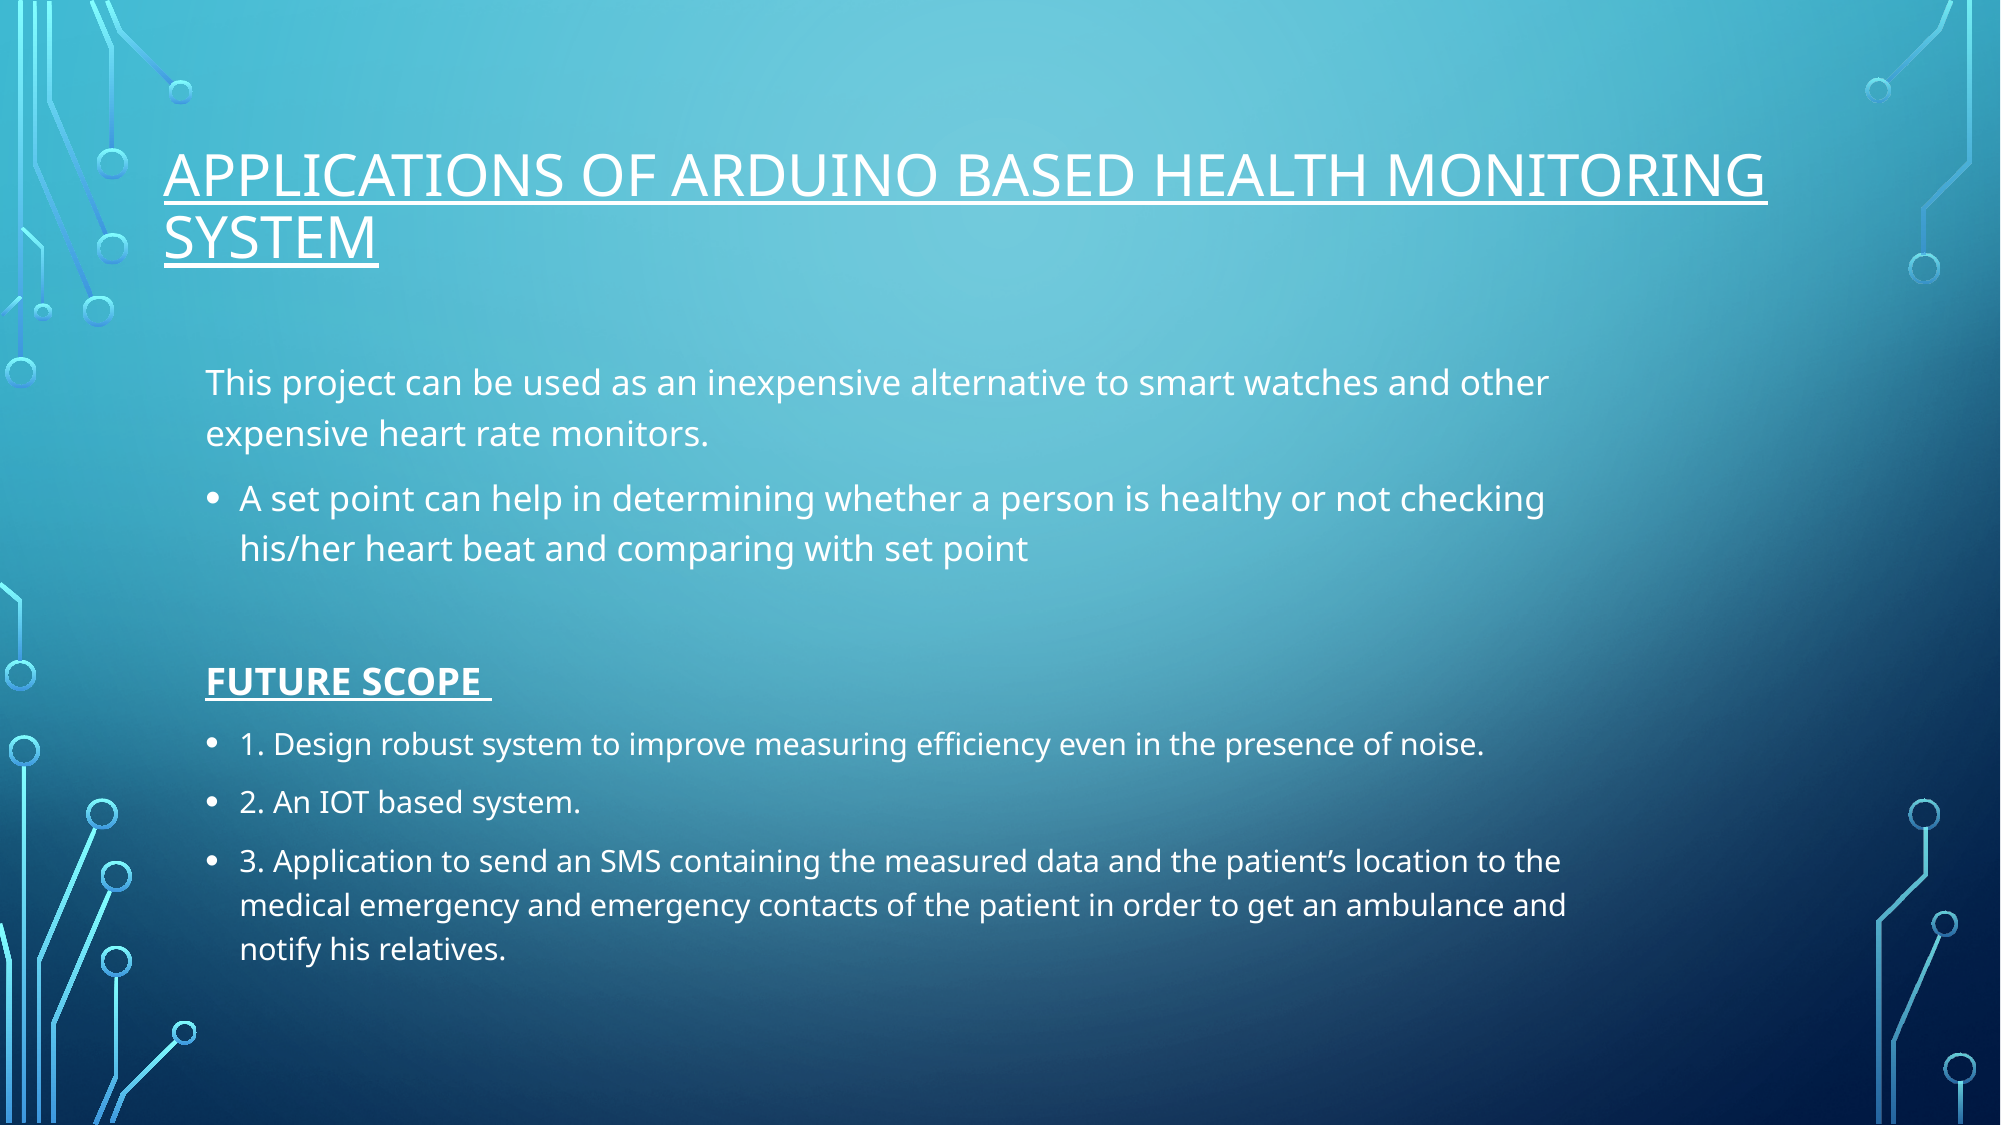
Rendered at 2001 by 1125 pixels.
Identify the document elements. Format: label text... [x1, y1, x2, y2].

list This project can be used as an inexpensive alternative to smart watches and other expensive heart rate monitors. A set point can help in determining whether a person is healthy or not checking his/her heart beat and comparing with set point FUTURE SCOPE 1. Design robust system to improve measuring efficiency even in the presence of noise. 2. An IOT based system. 3. Application to send an SMS containing the measured data and the patient’s location to the medical emergency and emergency contacts of the patient in order to get an ambulance and notify his relatives. [190, 345, 1601, 982]
picture [741, 344, 1733, 726]
title Applications of Arduino based health monitoring system [148, 99, 1961, 318]
